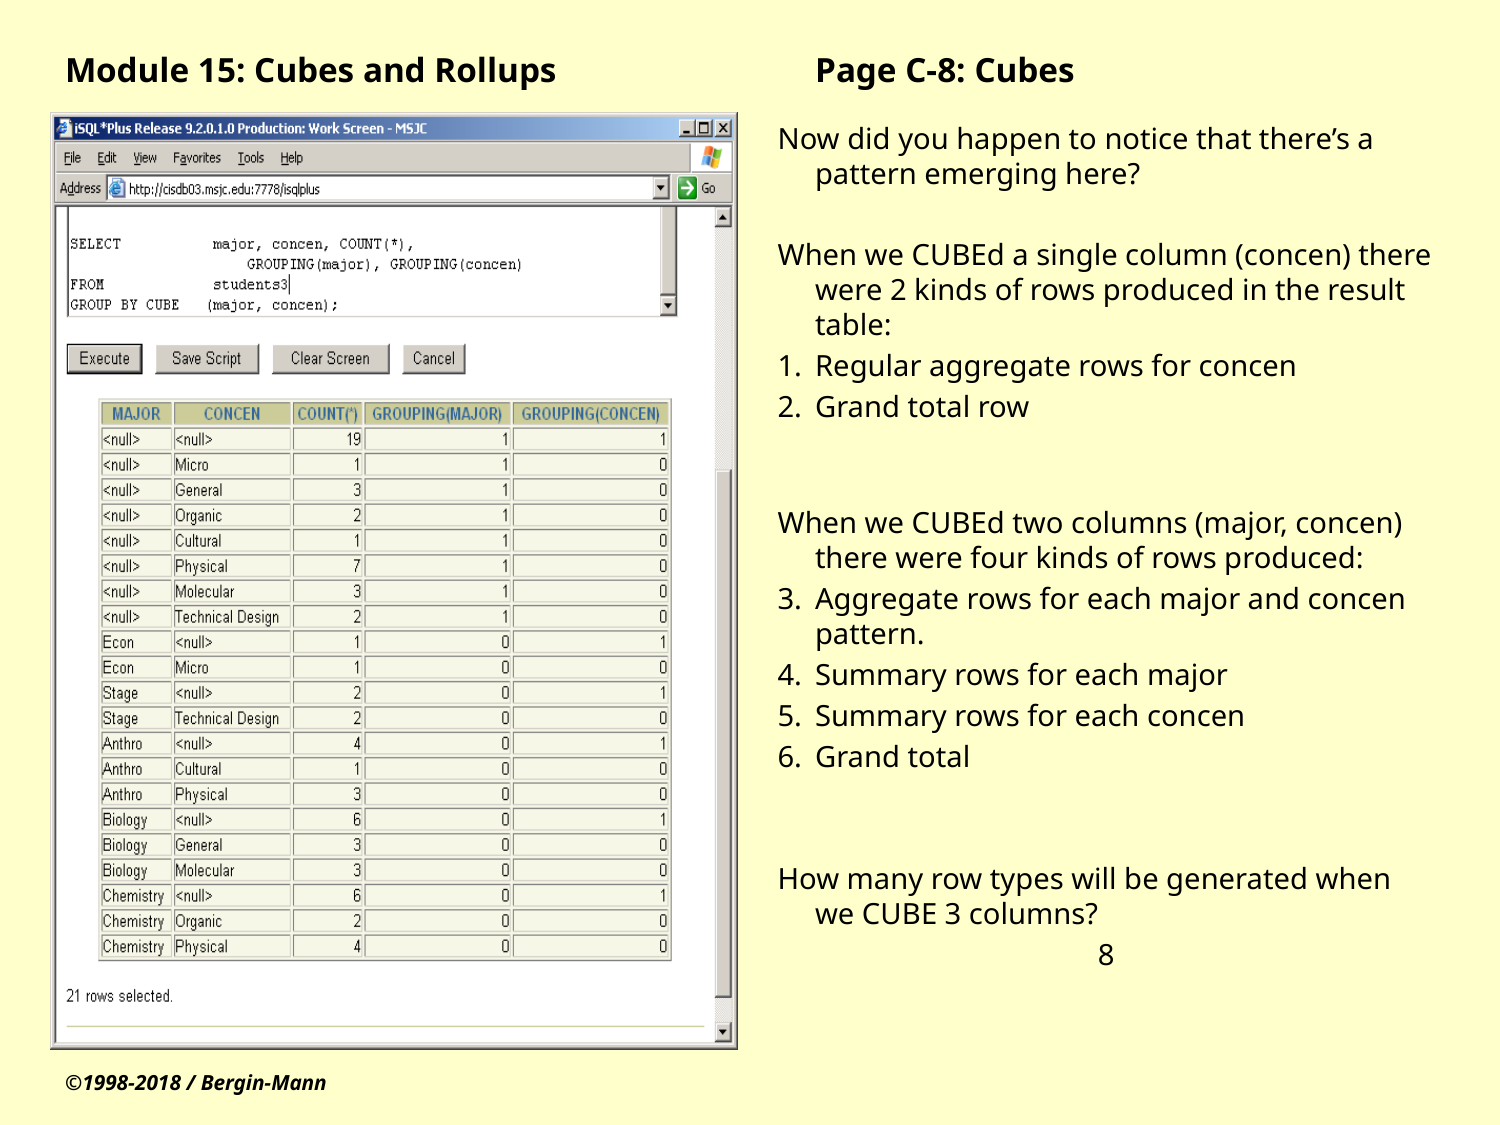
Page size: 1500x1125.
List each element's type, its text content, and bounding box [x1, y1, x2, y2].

title Module 15: Cubes and Rollups Page C-8: Cubes [50, 37, 1450, 100]
list Now did you happen to notice that there’s a pattern emerging here? When we CUBEd a single column (concen) there were 2 kinds of rows produced in the result table: Regular aggregate rows for concen Grand total row When we CUBEd two columns (major, concen) there were four kinds of rows produced: Aggregate rows for each major and concen pattern. Summary rows for each major Summary rows for each concen Grand total How many row types will be generated when we CUBE 3 columns? 8 [762, 112, 1450, 1050]
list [49, 112, 738, 1051]
slide_number ©1998-2018 / Bergin-Mann [50, 1062, 425, 1100]
